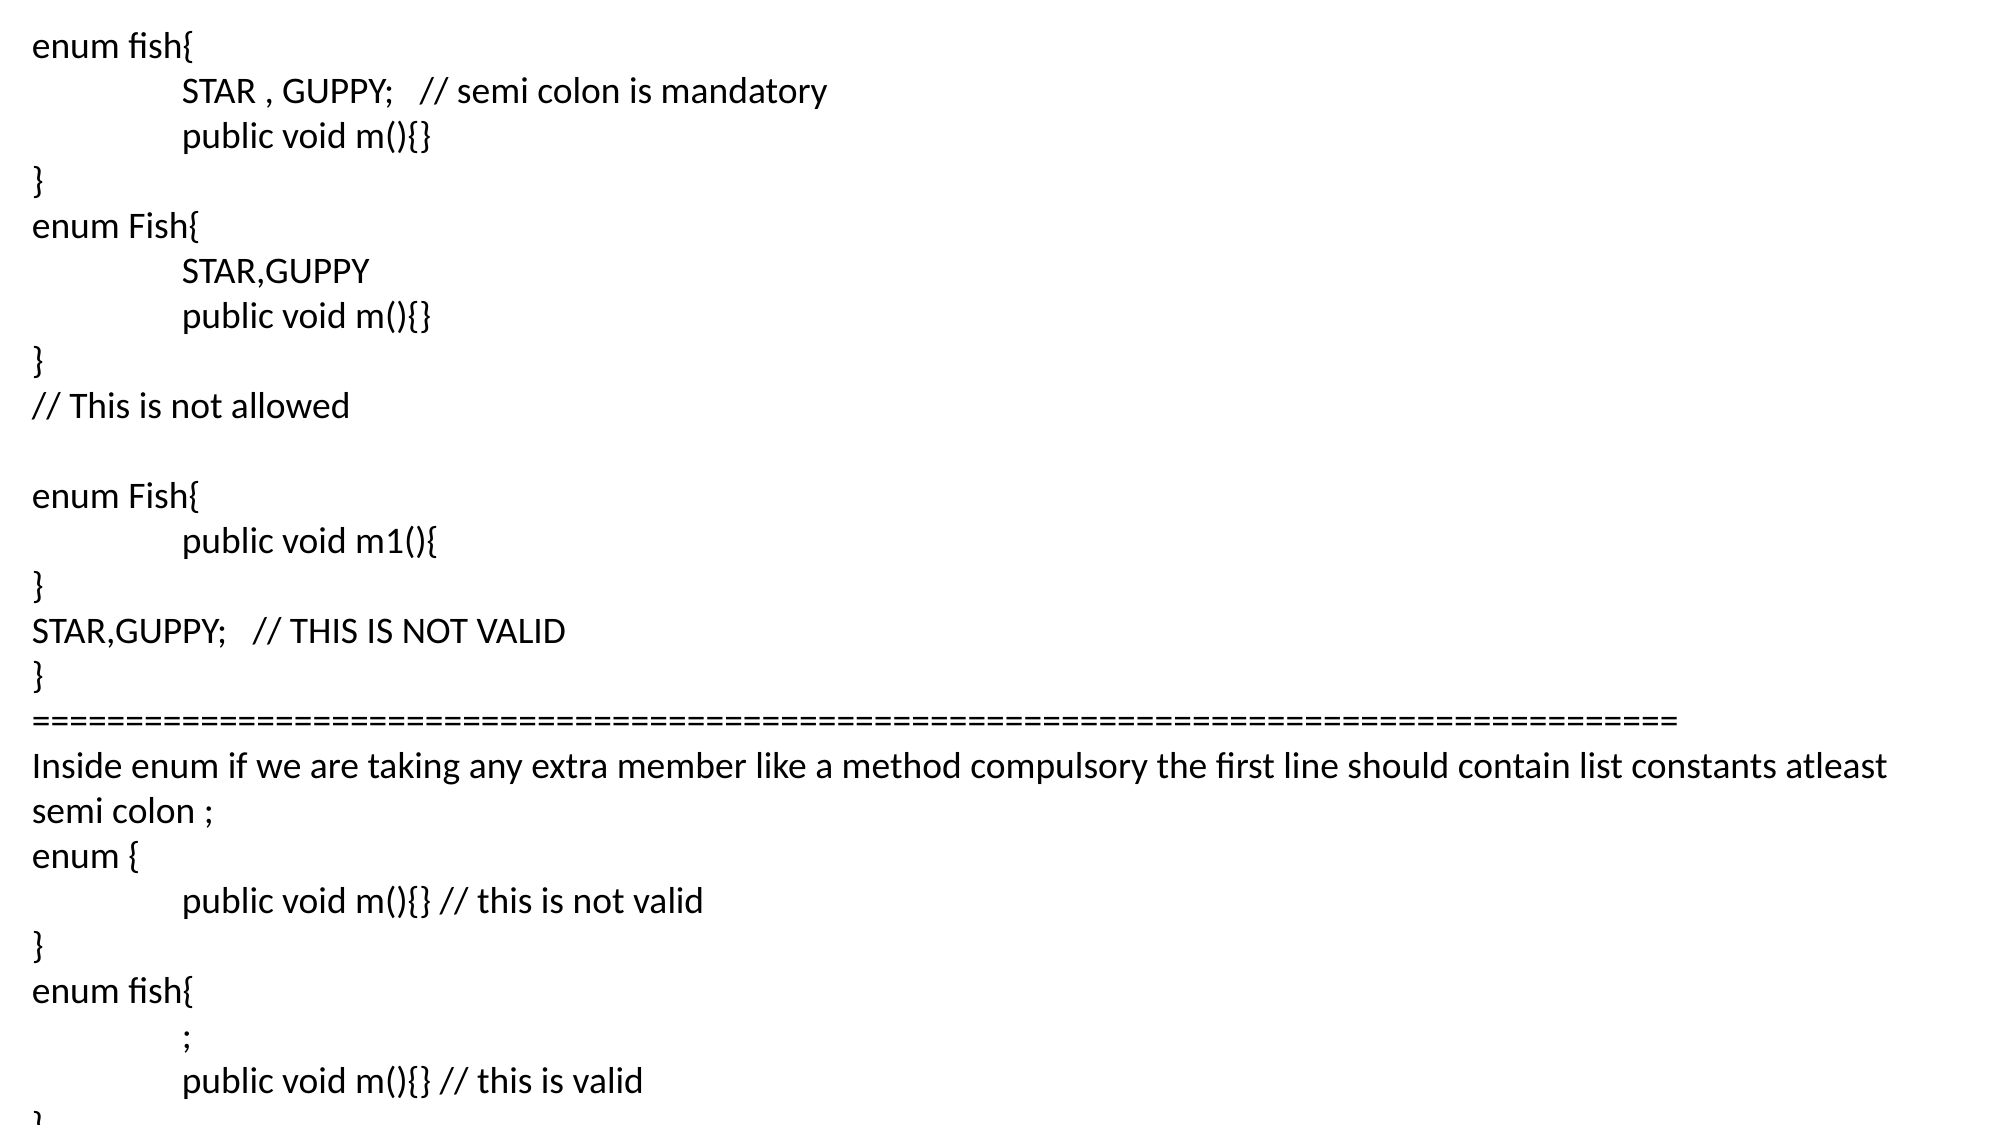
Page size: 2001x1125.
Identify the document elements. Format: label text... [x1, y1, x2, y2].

text_box enum fish{ STAR , GUPPY; // semi colon is mandatory public void m(){} } enum Fish{ STAR,GUPPY public void m(){} } // This is not allowed enum Fish{ public void m1(){ } STAR,GUPPY; // THIS IS NOT VALID } ======================================================================================== Inside enum if we are taking any extra member like a method compulsory the first line should contain list constants atleast semi colon ; enum { public void m(){} // this is not valid } enum fish{ ; public void m(){} // this is valid } [17, 13, 1983, 1125]
